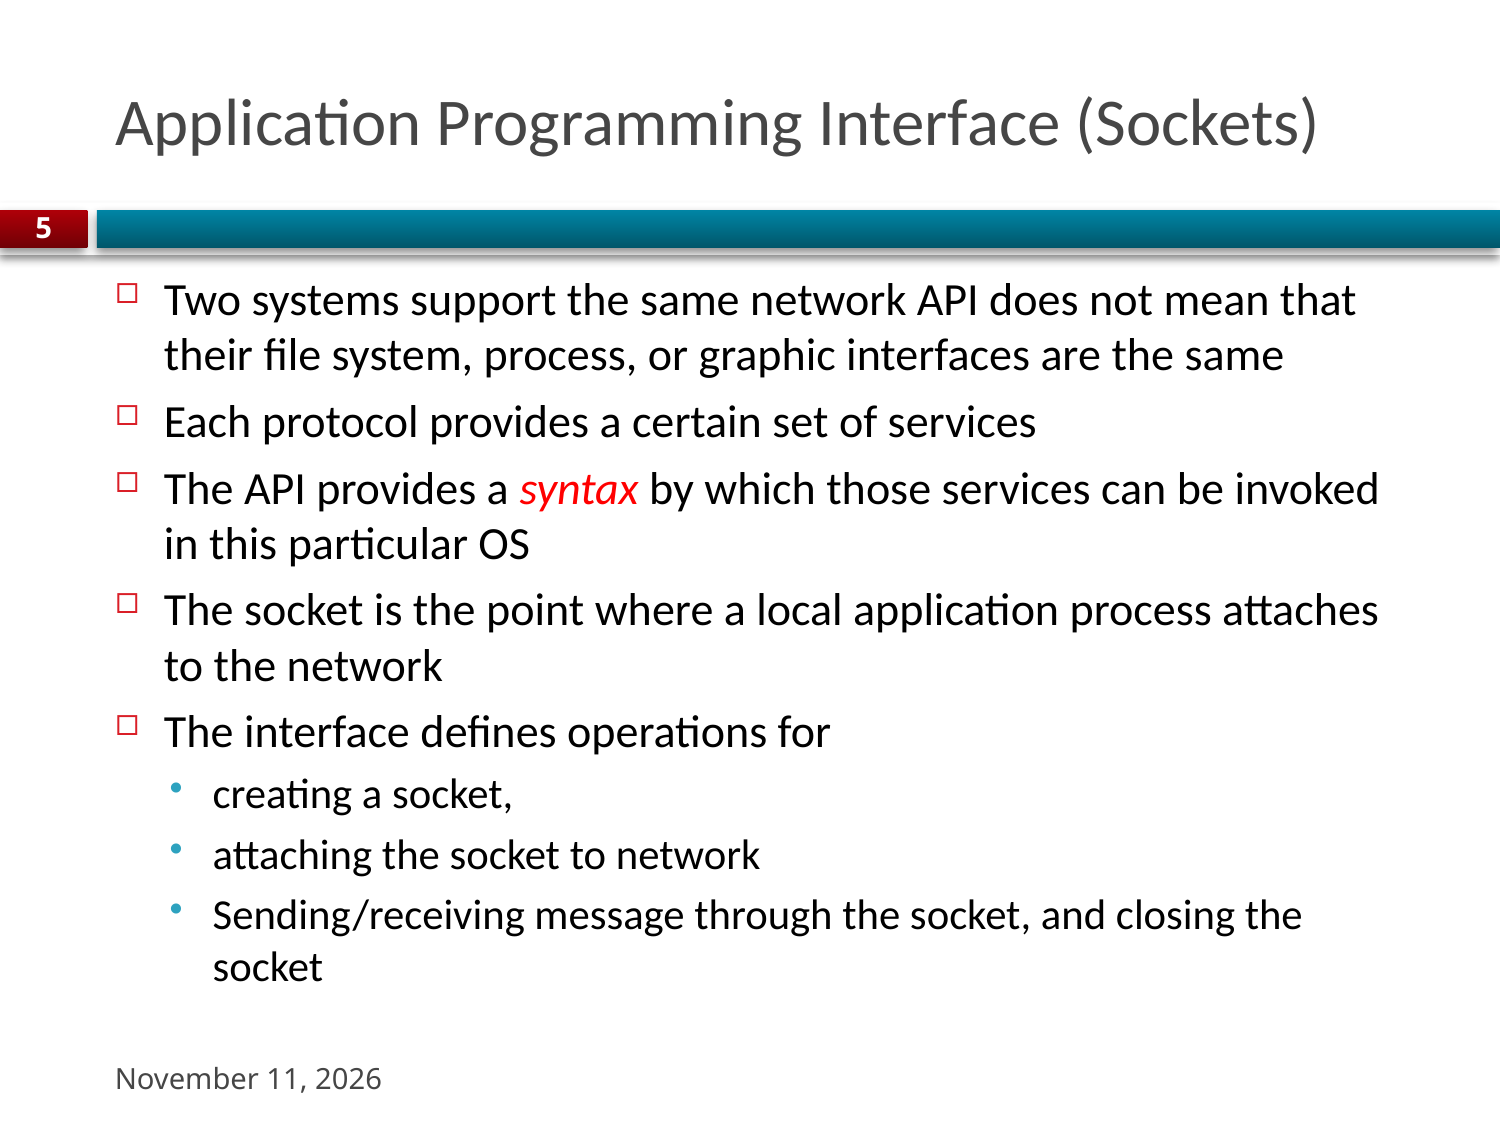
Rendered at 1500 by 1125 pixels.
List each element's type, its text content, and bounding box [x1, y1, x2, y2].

slide_number 5 [0, 208, 88, 249]
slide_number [99, 1050, 538, 1110]
list Two systems support the same network API does not mean that their file system, process, or graphic interfaces are the same Each protocol provides a certain set of services The API provides a syntax by which those services can be invoked in this particular OS The socket is the point where a local application process attaches to the network The interface defines operations for creating a socket, attaching the socket to network Sending/receiving message through the socket, and closing the socket [100, 262, 1438, 1000]
title Application Programming Interface (Sockets) [100, 37, 1438, 200]
